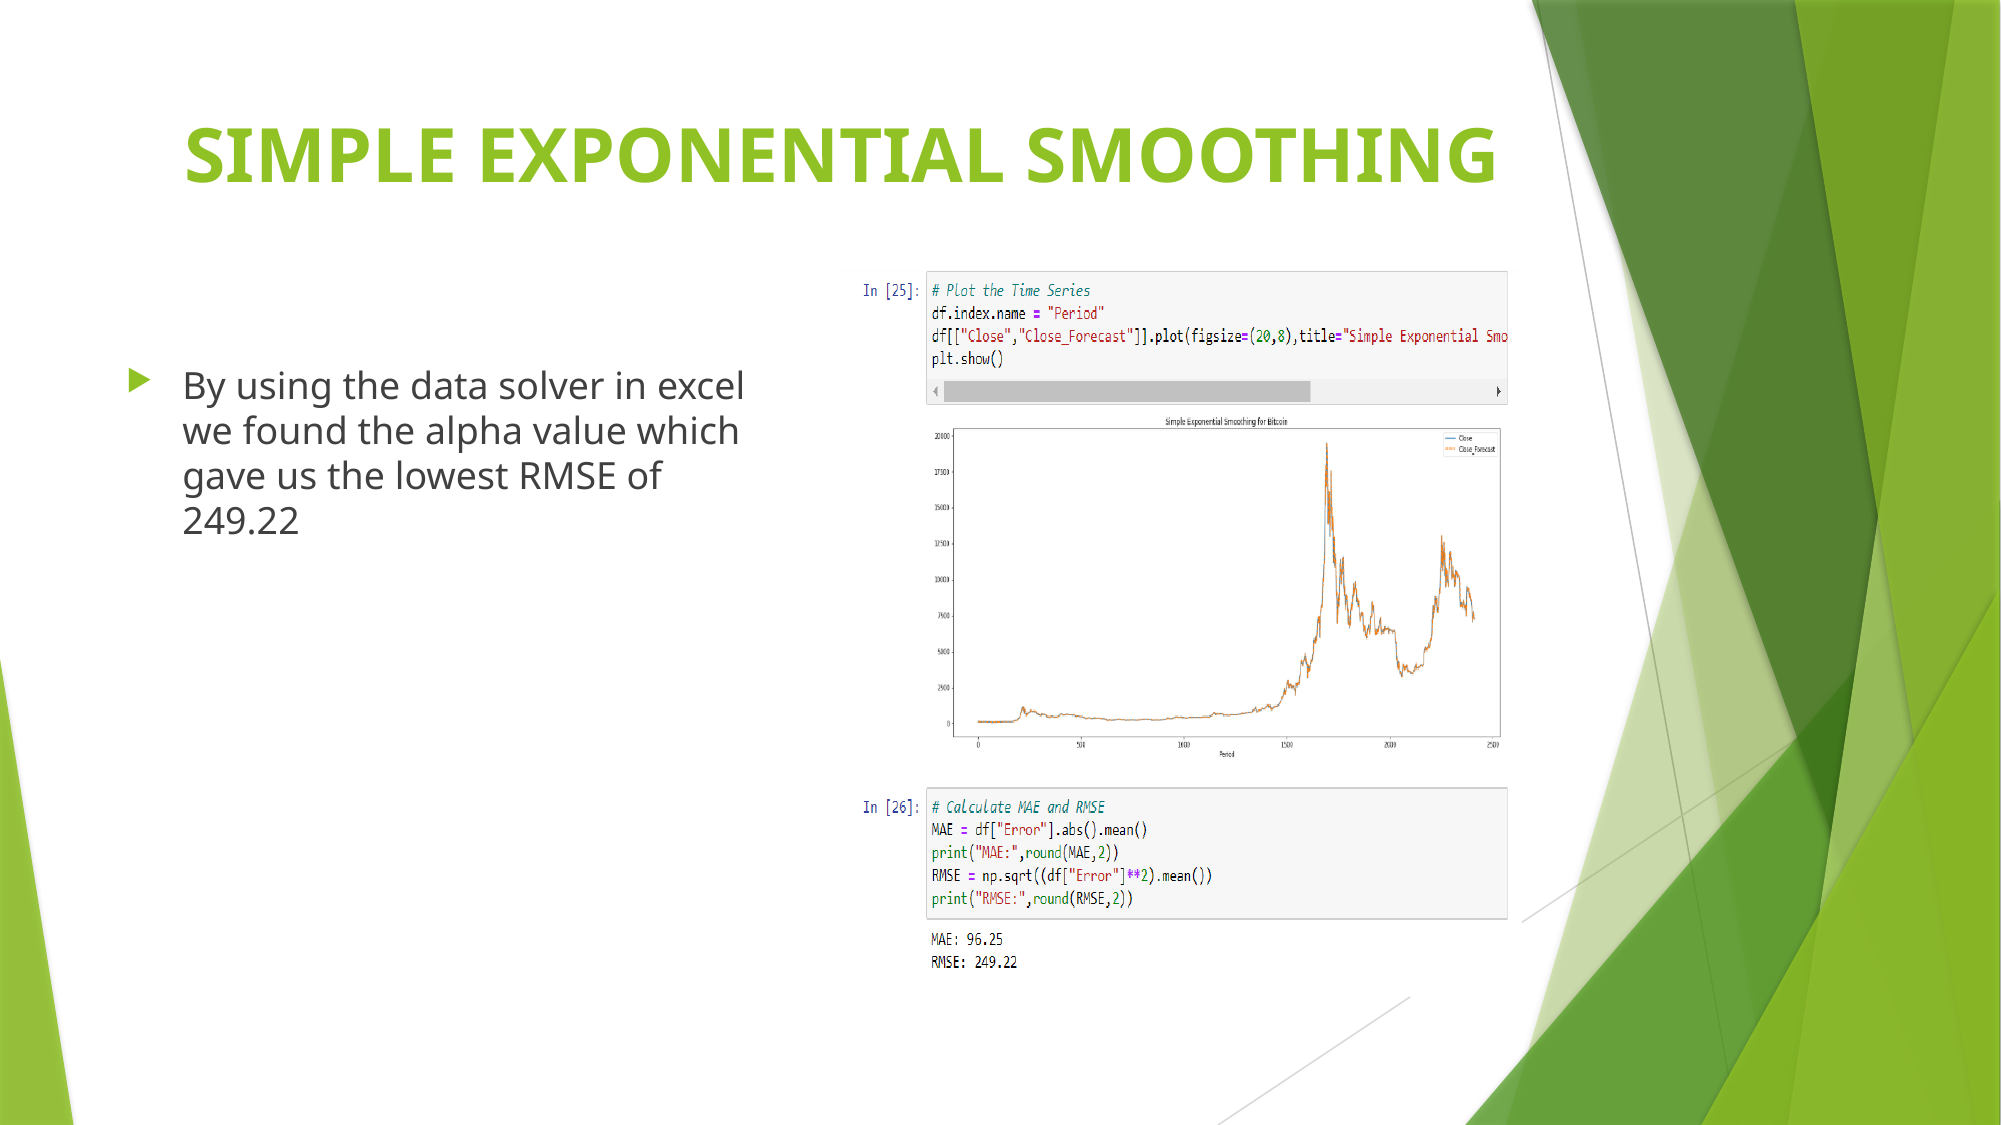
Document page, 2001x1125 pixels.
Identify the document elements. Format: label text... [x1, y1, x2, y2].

title SIMPLE EXPONENTIAL SMOOTHING [111, 99, 1522, 317]
list By using the data solver in excel we found the alpha value which gave us the lowest RMSE of 249.22 [111, 354, 798, 992]
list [834, 270, 1522, 998]
